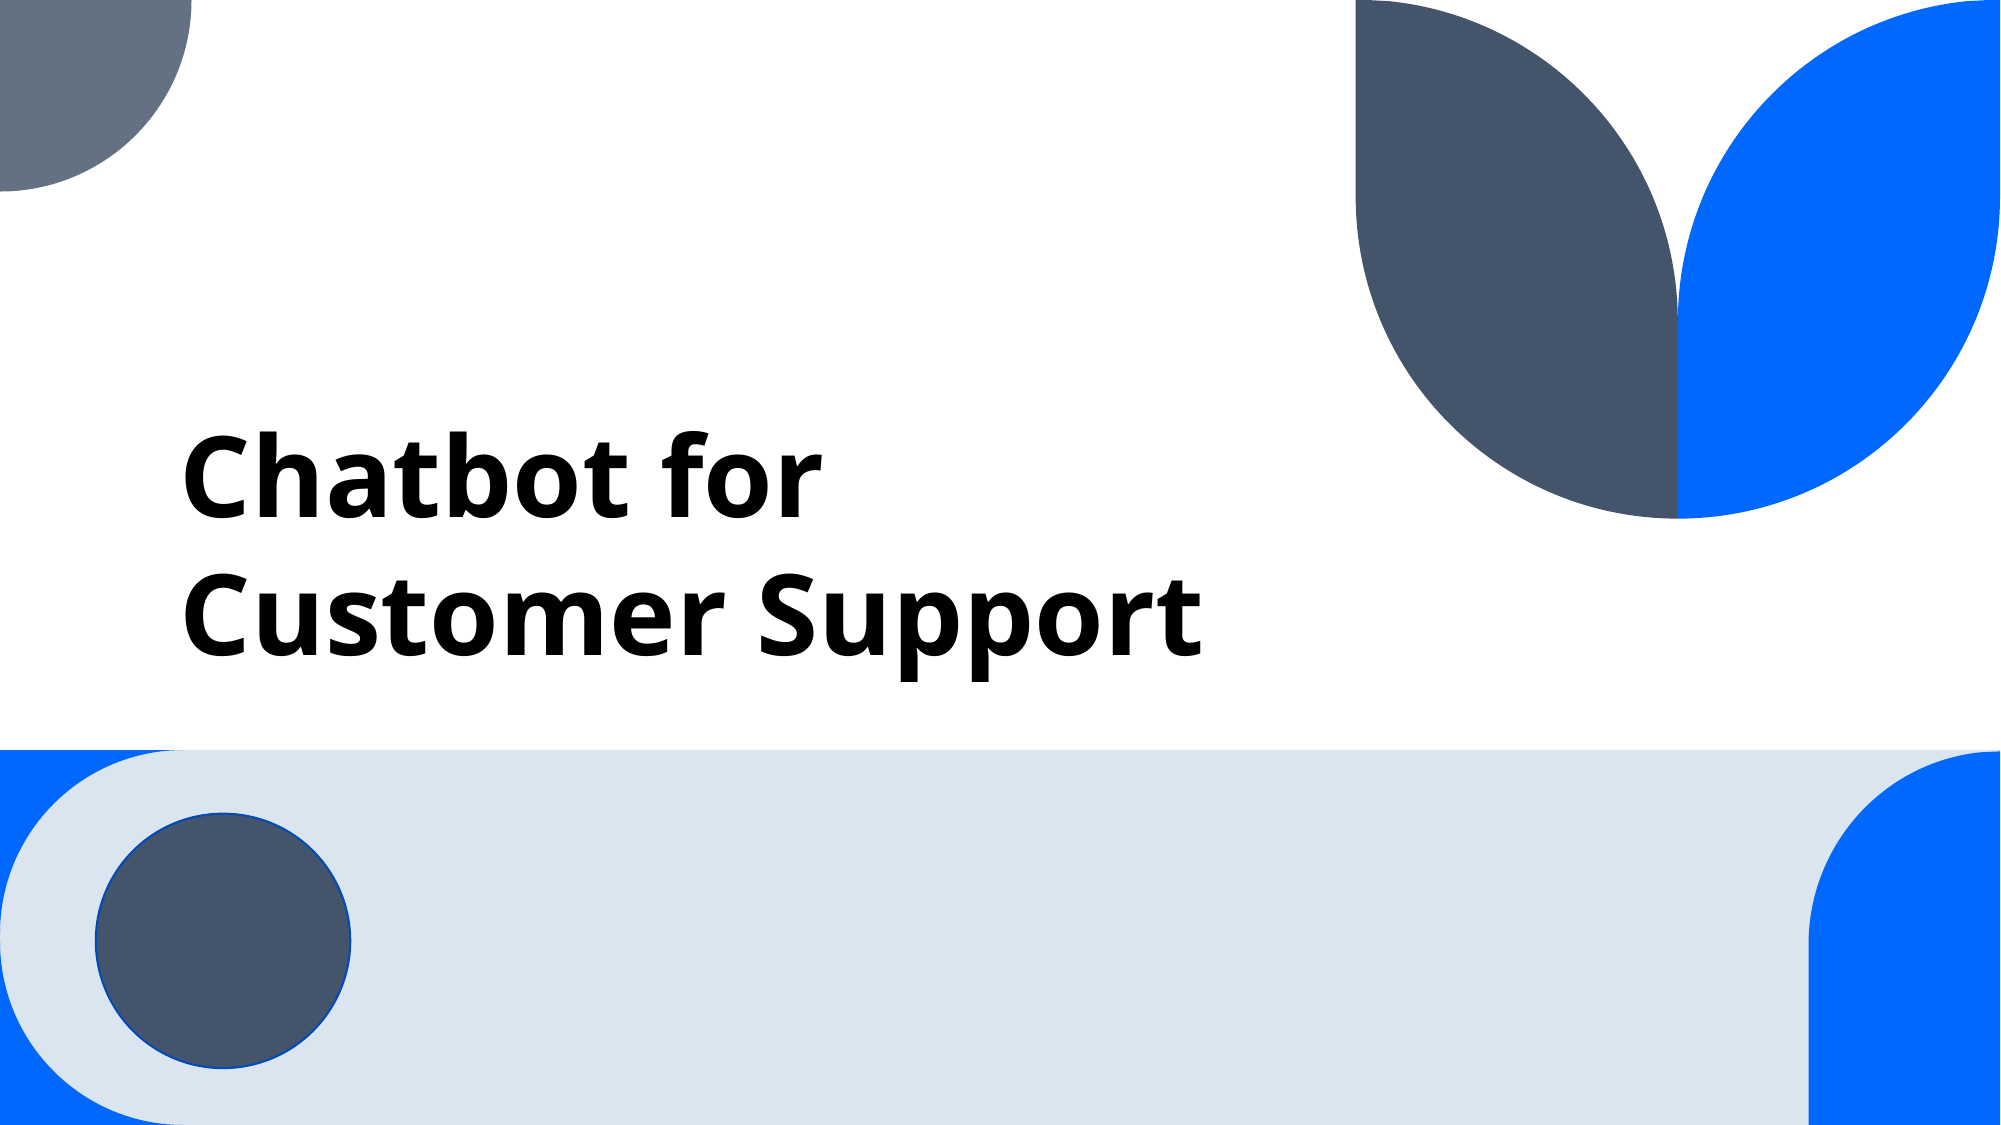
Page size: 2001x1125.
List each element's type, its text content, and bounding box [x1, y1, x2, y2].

title Chatbot for Customer Support [164, 298, 1329, 691]
